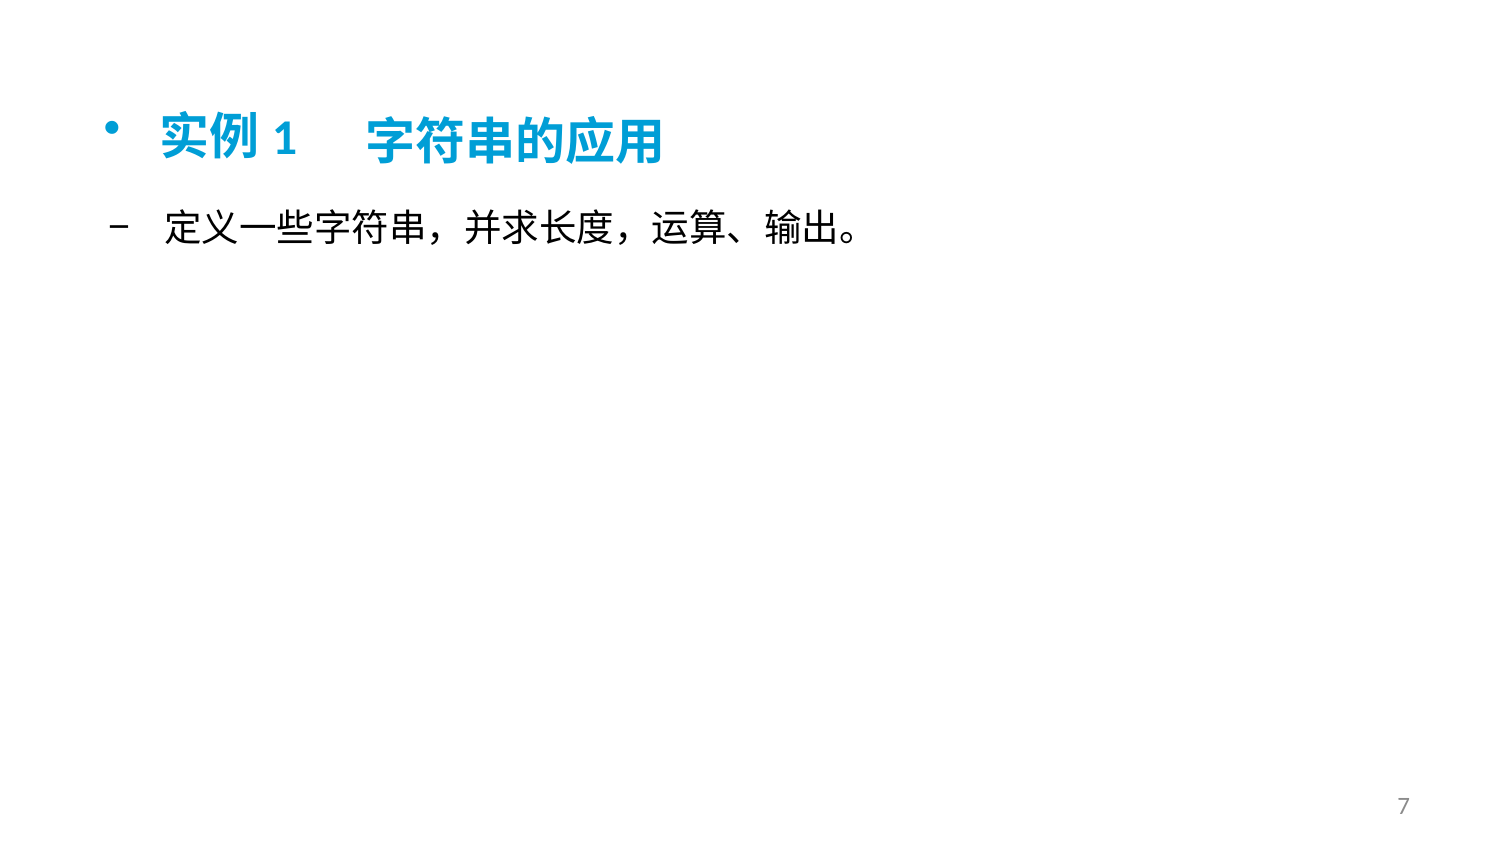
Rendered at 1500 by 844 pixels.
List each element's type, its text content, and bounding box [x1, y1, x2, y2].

text_box 实例1 [88, 66, 312, 172]
text_box 字符串的应用 [350, 72, 681, 178]
slide_number 7 [1074, 782, 1425, 827]
text_box 定义一些字符串，并求长度，运算、输出。 [93, 173, 1391, 257]
